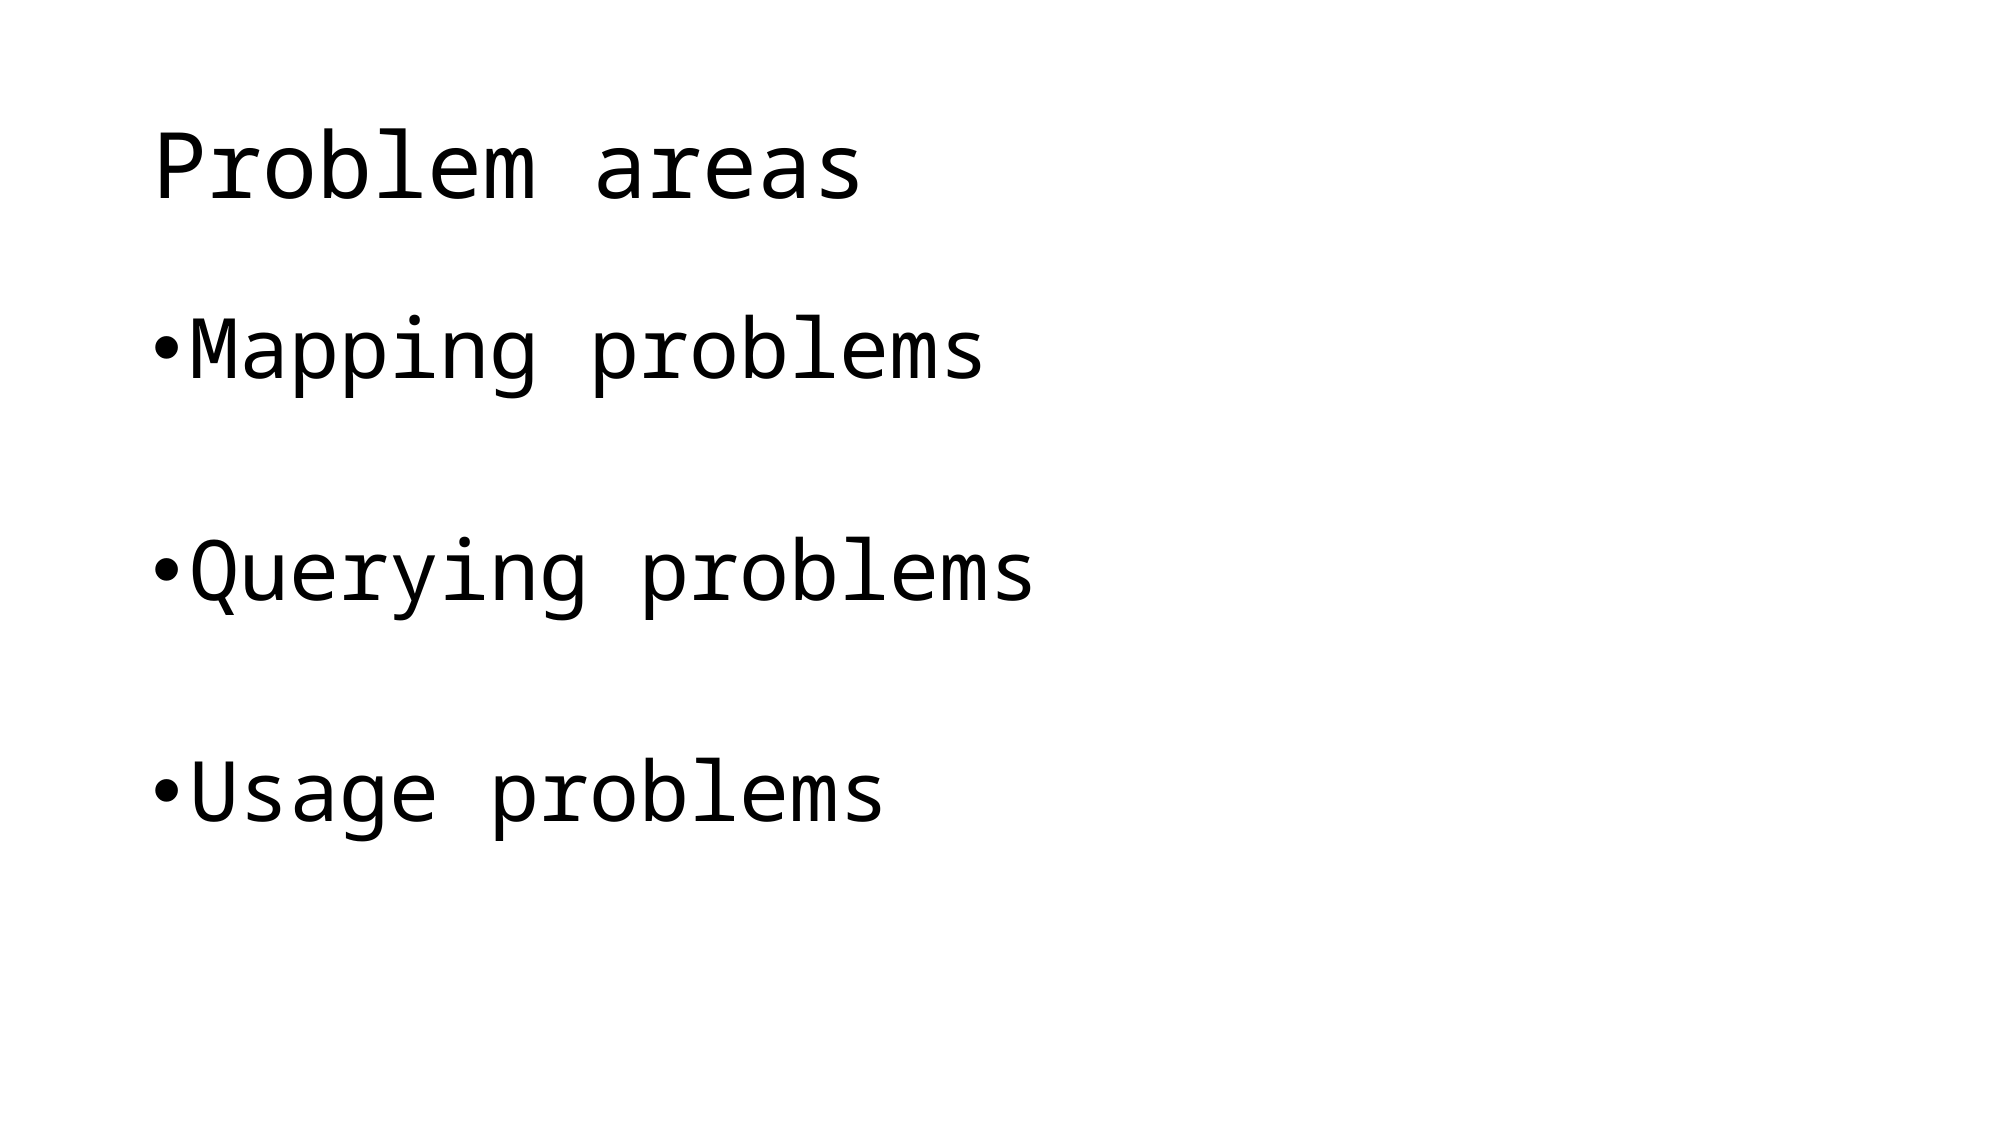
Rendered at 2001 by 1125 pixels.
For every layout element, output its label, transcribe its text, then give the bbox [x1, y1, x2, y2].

list Mapping problems Querying problems Usage problems [137, 299, 1863, 1014]
title Problem areas [137, 59, 1863, 278]
